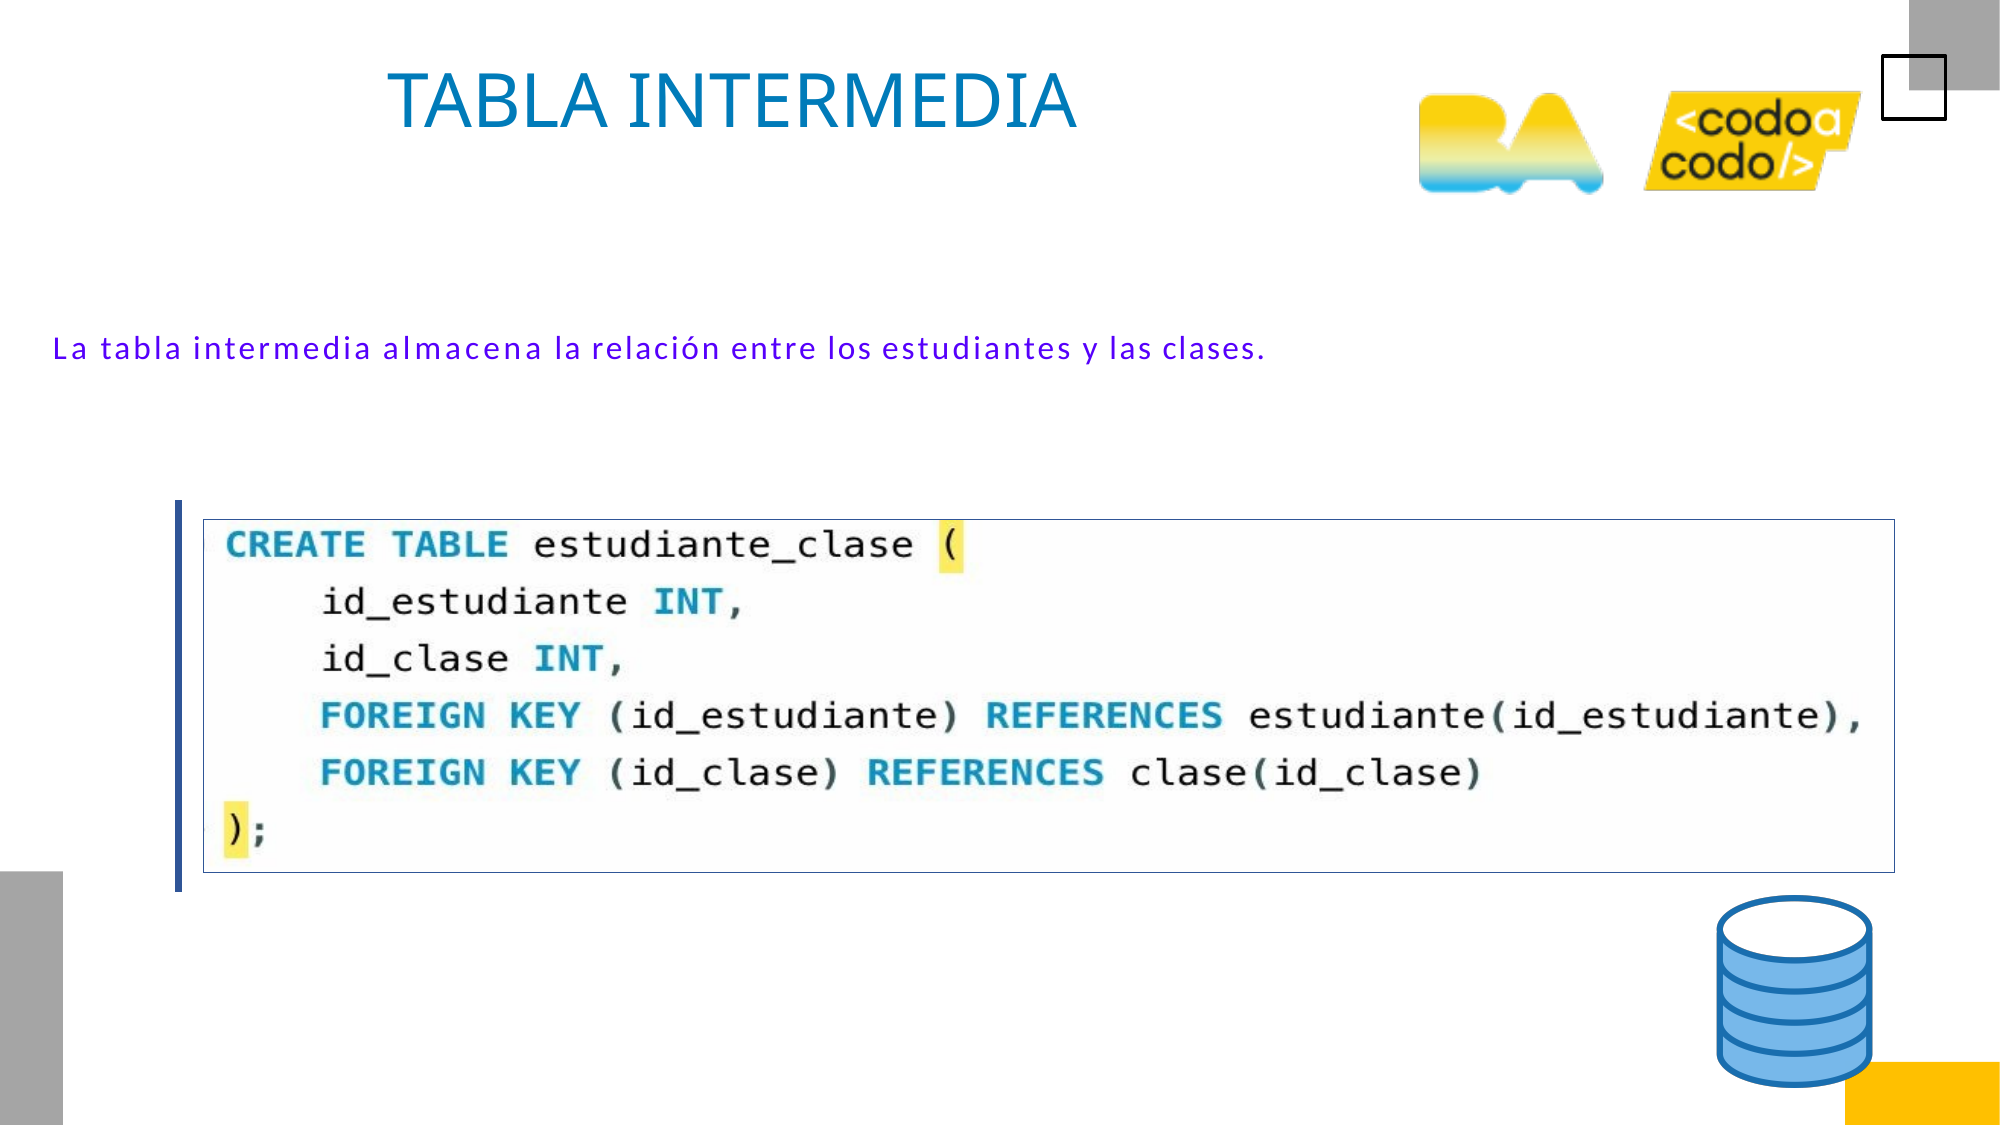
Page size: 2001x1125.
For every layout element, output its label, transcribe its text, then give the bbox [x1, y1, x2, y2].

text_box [178, 499, 1895, 892]
picture [1418, 61, 1863, 233]
text_box La tabla intermedia almacena la relación entre los estudiantes y las clases. [50, 323, 1699, 366]
picture [1698, 895, 1891, 1089]
text_box TABLA INTERMEDIA [166, 68, 1300, 143]
